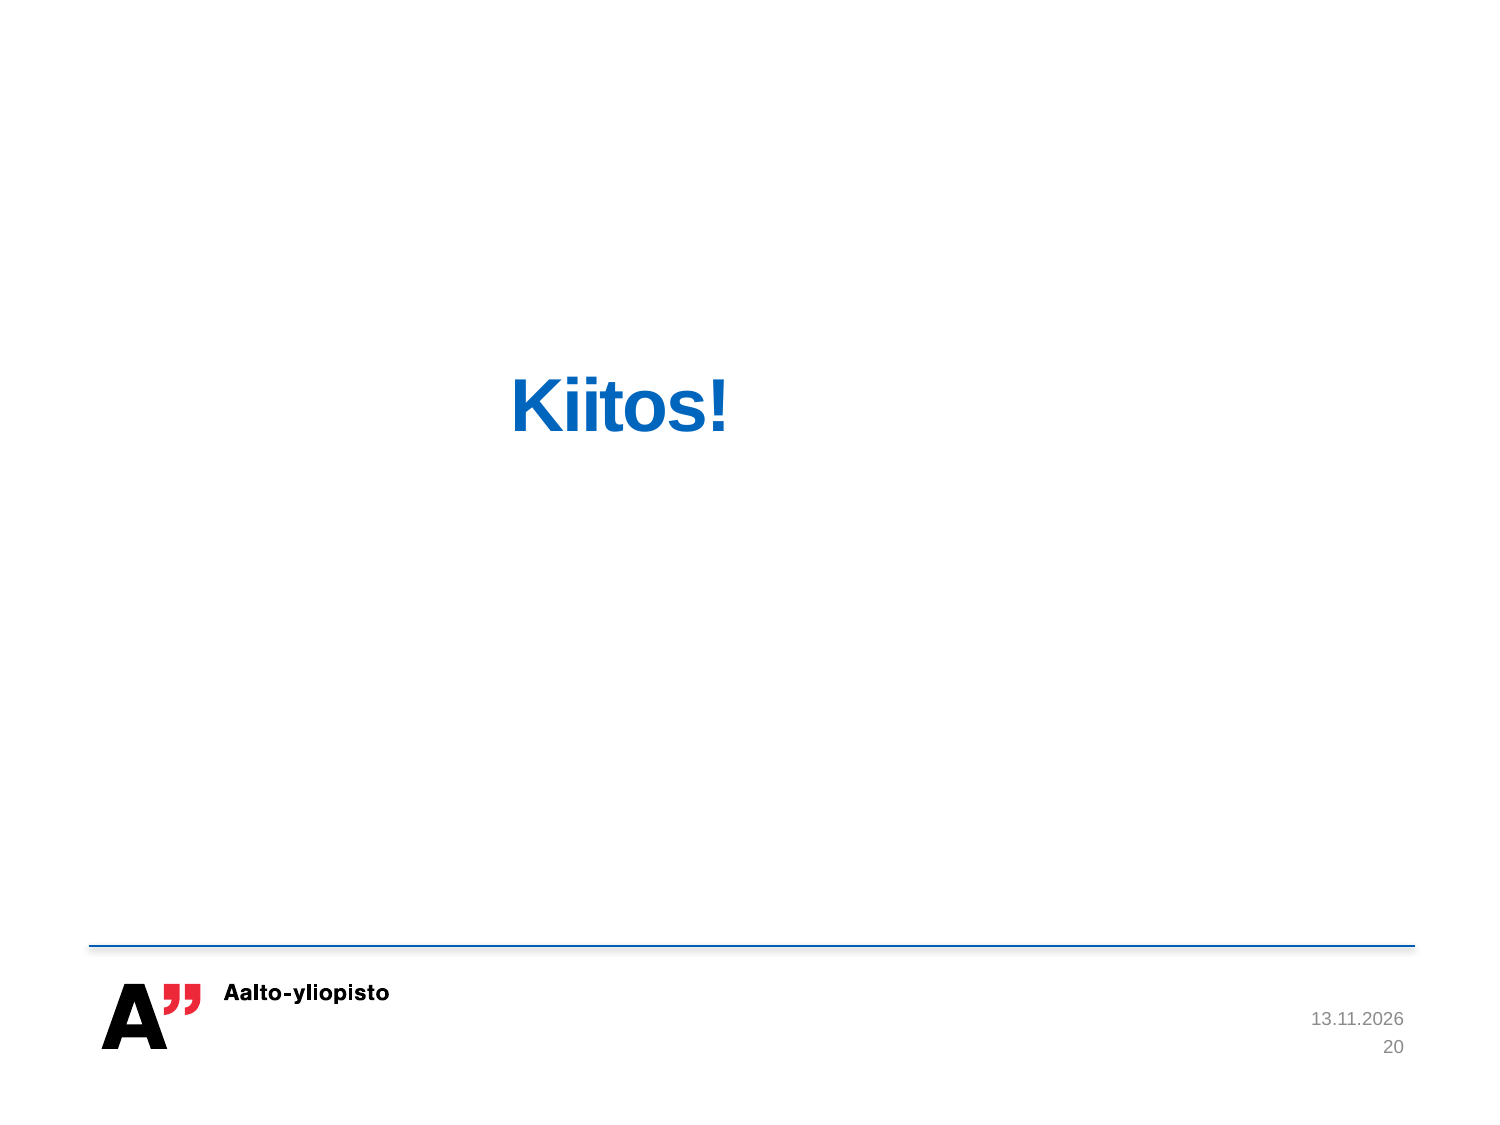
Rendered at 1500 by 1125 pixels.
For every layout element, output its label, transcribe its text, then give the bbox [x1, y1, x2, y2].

slide_number 20 [810, 1033, 1405, 1060]
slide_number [810, 1002, 1405, 1033]
title Kiitos! [510, 370, 1111, 567]
